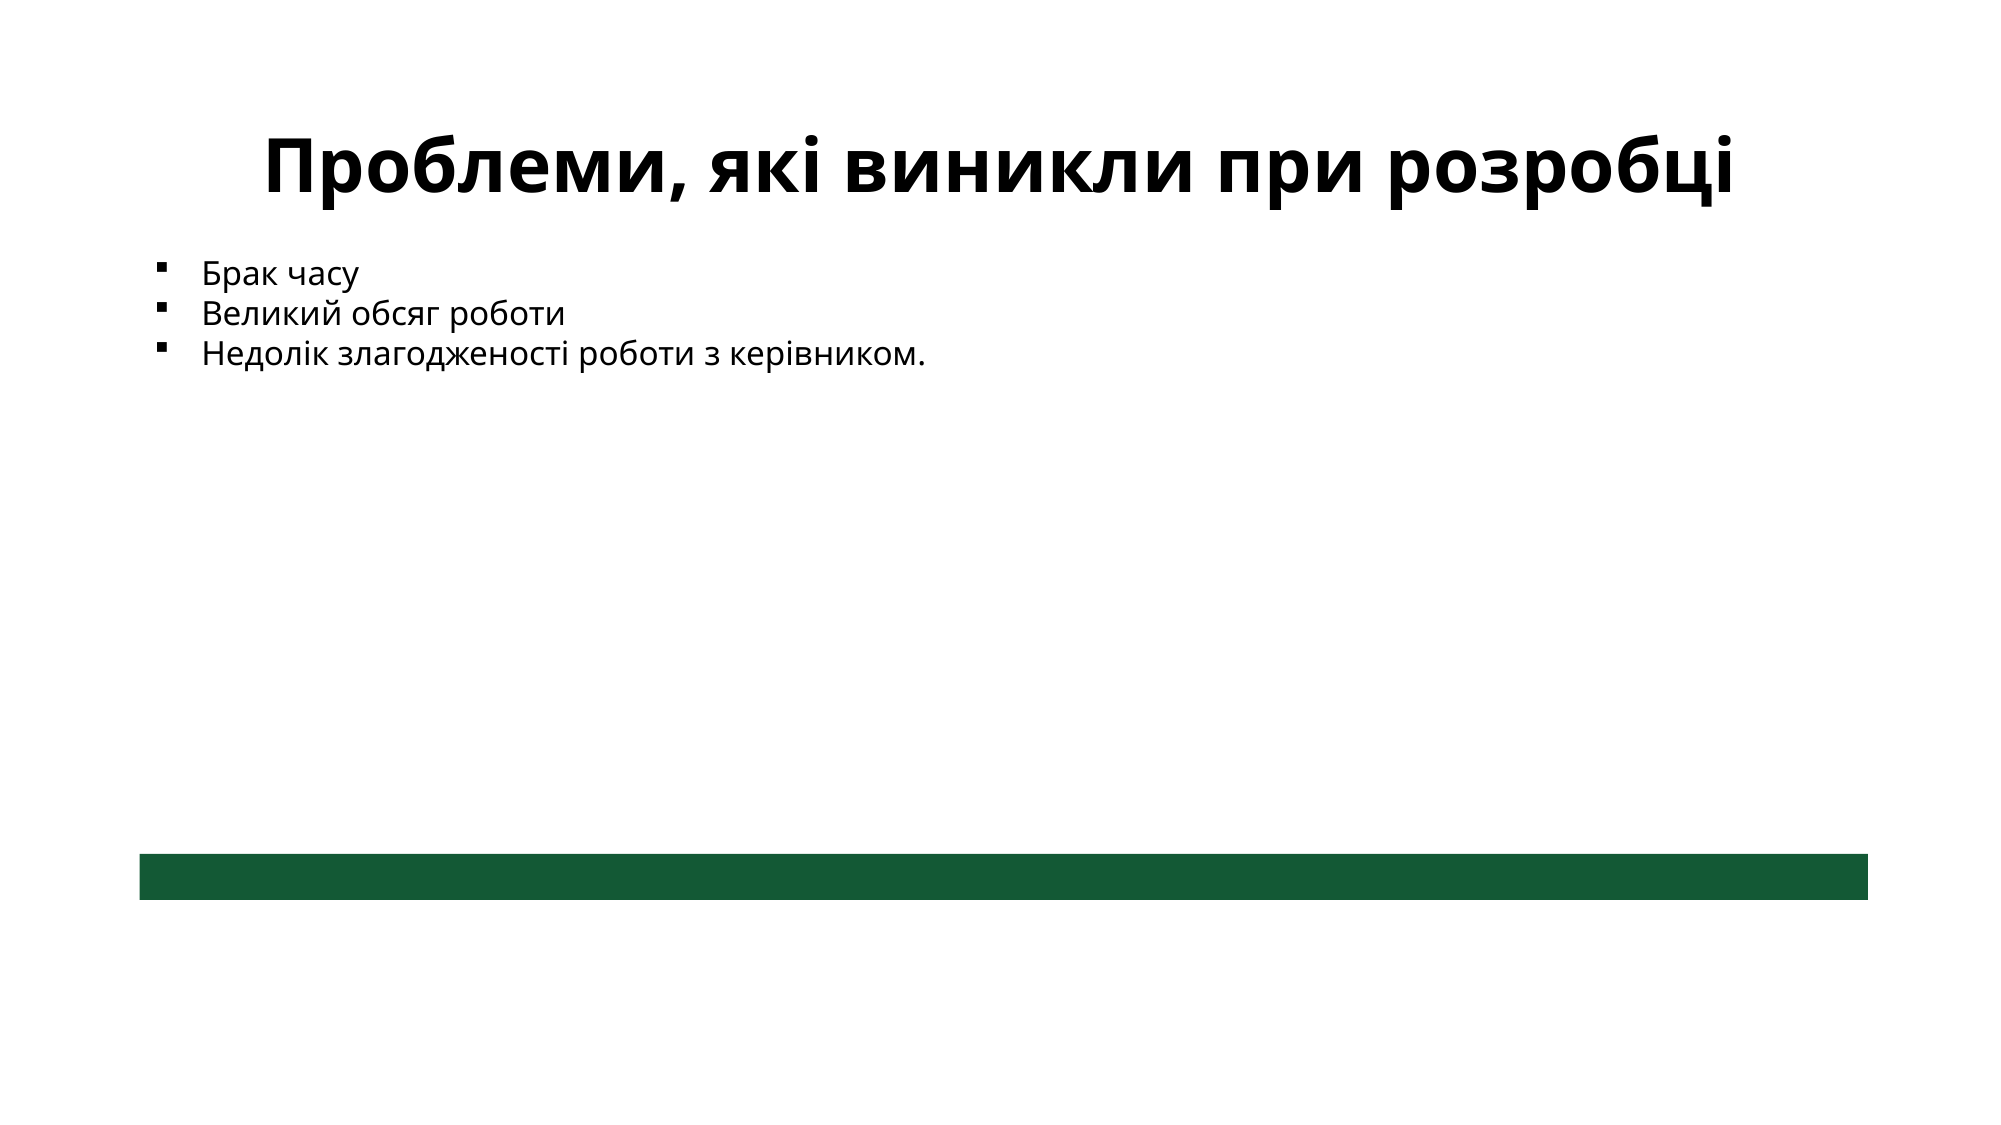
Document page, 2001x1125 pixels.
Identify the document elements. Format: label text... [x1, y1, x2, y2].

text_box [139, 853, 1869, 901]
text_box Брак часу Великий обсяг роботи Недолік злагодженості роботи з керівником. [139, 244, 1868, 380]
title Проблеми, які виникли при розробці [137, 59, 1863, 278]
